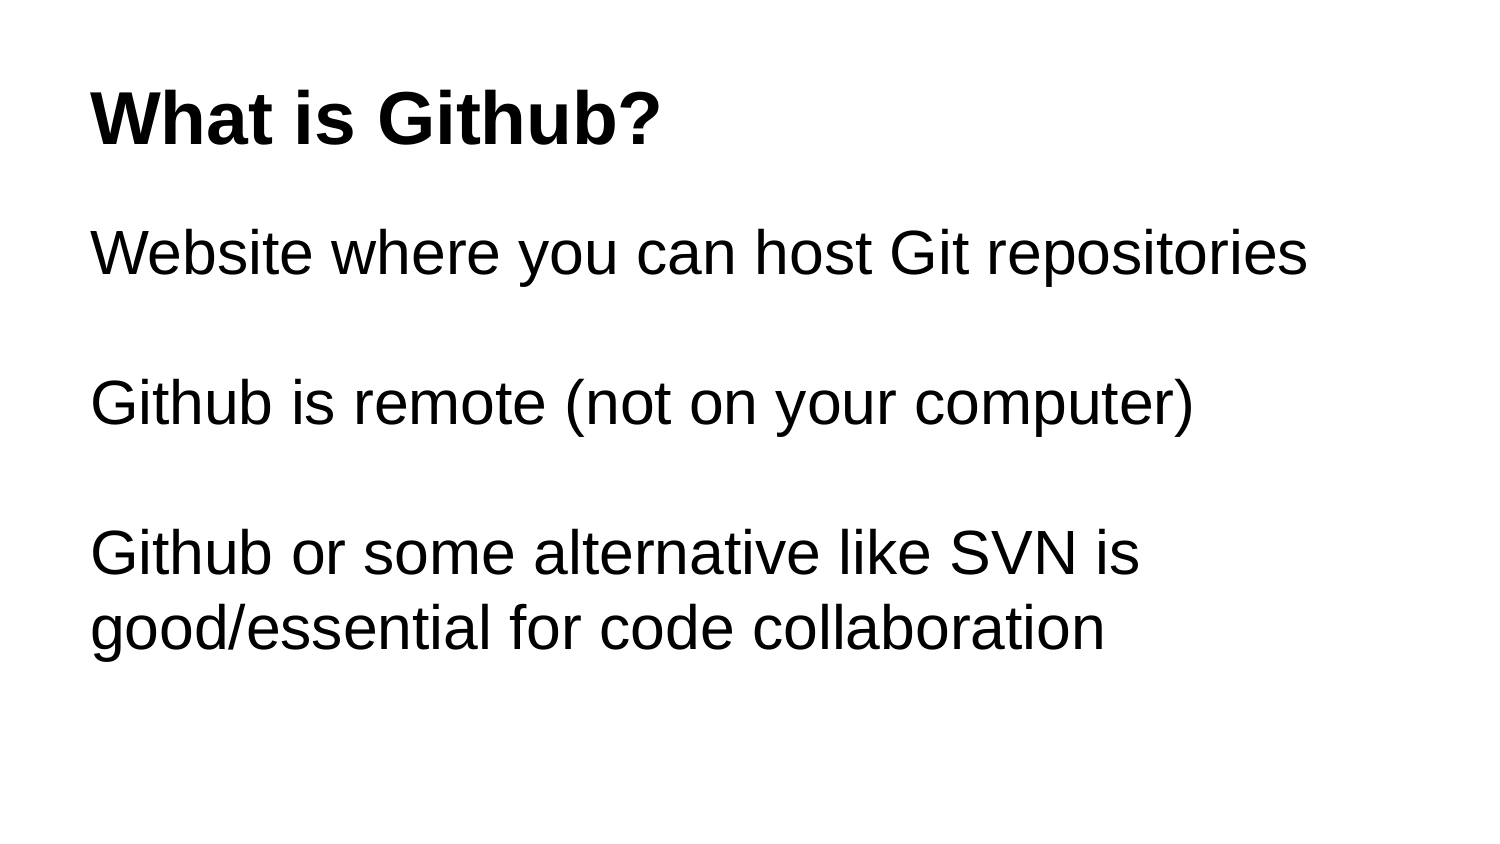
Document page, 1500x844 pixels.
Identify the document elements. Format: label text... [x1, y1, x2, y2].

title What is Github? [75, 33, 1425, 175]
list Website where you can host Git repositories Github is remote (not on your computer) Github or some alternative like SVN is good/essential for code collaboration [75, 196, 1425, 808]
